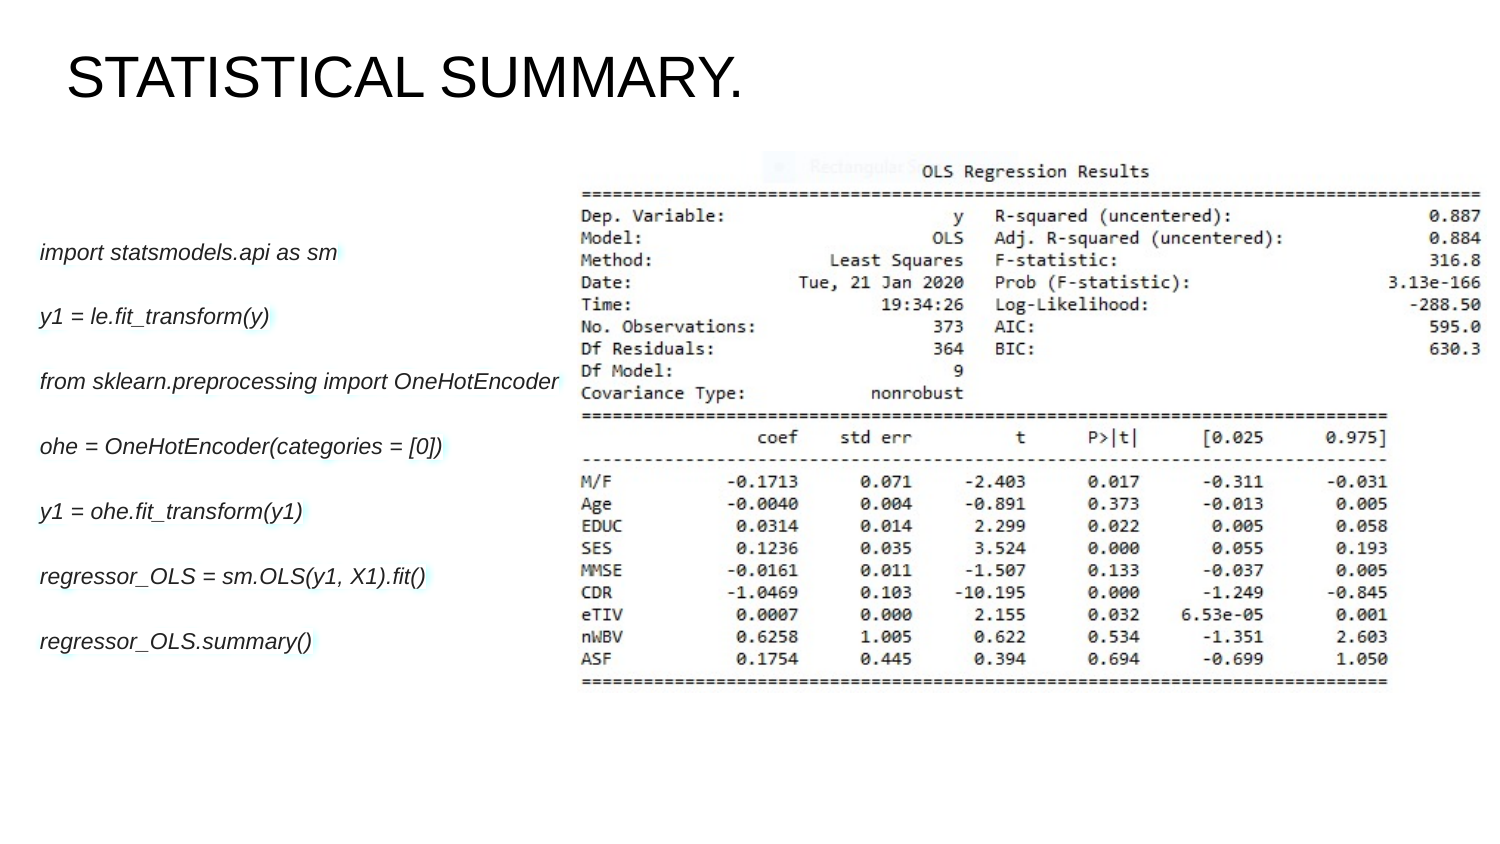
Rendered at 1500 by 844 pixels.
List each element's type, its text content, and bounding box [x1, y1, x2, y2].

list import statsmodels.api as sm y1 = le.fit_transform(y) from sklearn.preprocessing import OneHotEncoder ohe = OneHotEncoder(categories = [0]) y1 = ohe.fit_transform(y1) regressor_OLS = sm.OLS(y1, X1).fit() regressor_OLS.summary() [24, 218, 573, 696]
title STATISTICAL SUMMARY. [51, 24, 1449, 119]
picture [577, 150, 1487, 693]
